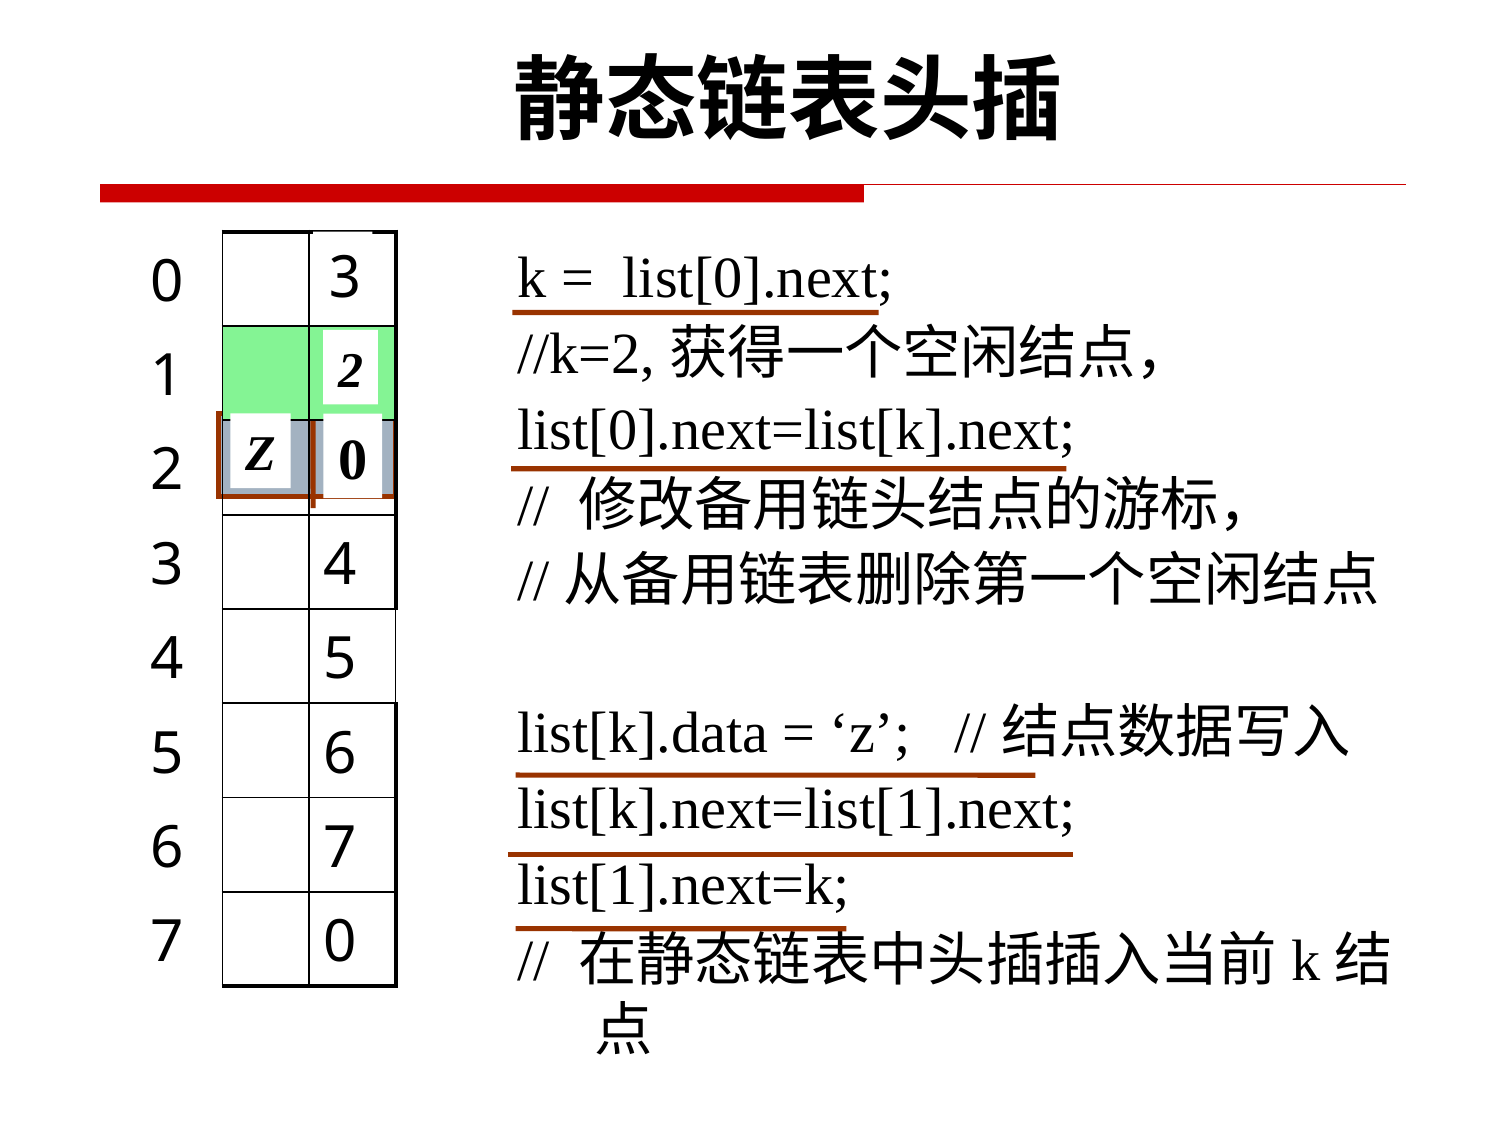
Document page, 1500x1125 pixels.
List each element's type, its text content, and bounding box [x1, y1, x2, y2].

table_cell 3 [136, 515, 222, 609]
table_cell [223, 798, 308, 891]
text_box 2 [323, 329, 378, 405]
table_cell 6 [136, 798, 222, 892]
table_cell 0 [310, 327, 394, 412]
table_cell 7 [310, 798, 394, 891]
list k = list[0].next; //k=2,获得一个空闲结点， list[0].next=list[k].next; // 修改备用链头结点的游标， //从备用链表删除第一个空闲结点 list[k].data = ‘z’; //结点数据写入 list[k].next=list[1].next; list[1].next=k; // 在静态链表中头插插入当前k结点 [502, 231, 1445, 1007]
text_box 3 [313, 231, 373, 317]
table_cell 5 [136, 703, 222, 798]
table_cell 2 [136, 420, 216, 515]
table_cell [223, 327, 308, 411]
table_cell 6 [310, 704, 394, 797]
table_cell [223, 893, 308, 984]
table_header 2 [310, 234, 394, 325]
table_cell 4 [136, 609, 222, 703]
table_cell 0 [310, 893, 394, 984]
table_cell [223, 517, 308, 608]
table_cell 4 [310, 516, 394, 608]
title 静态链表头插 [132, 47, 1446, 158]
table_cell [223, 610, 308, 702]
table_cell 5 [310, 610, 395, 702]
table_header 0 [136, 232, 222, 326]
table_cell 1 [136, 326, 222, 420]
table_cell [223, 704, 308, 797]
table_header [223, 234, 308, 325]
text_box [218, 413, 396, 509]
table_cell 7 [136, 892, 222, 986]
